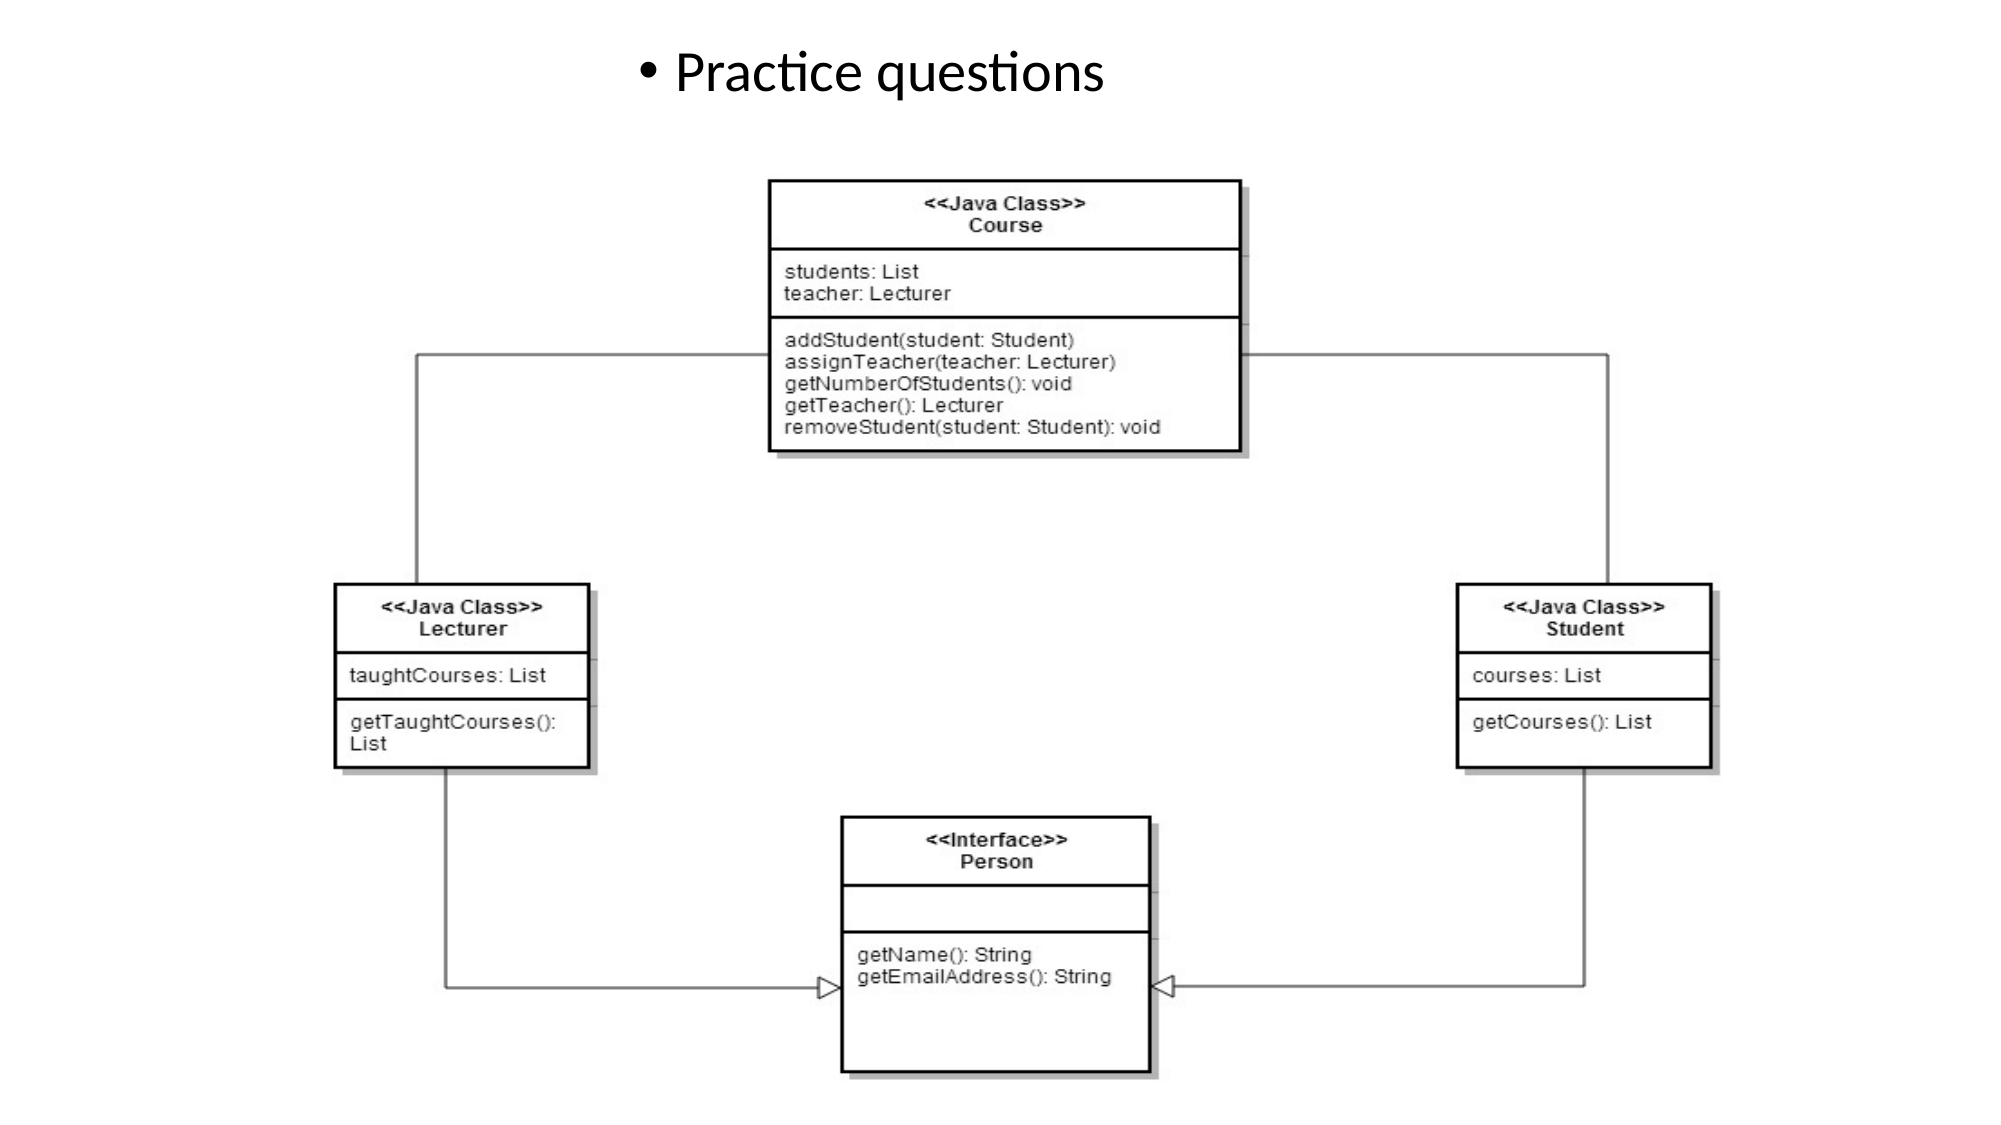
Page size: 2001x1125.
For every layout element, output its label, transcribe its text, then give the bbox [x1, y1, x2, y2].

list Practice questions [565, 34, 1179, 116]
picture [301, 150, 1762, 1103]
